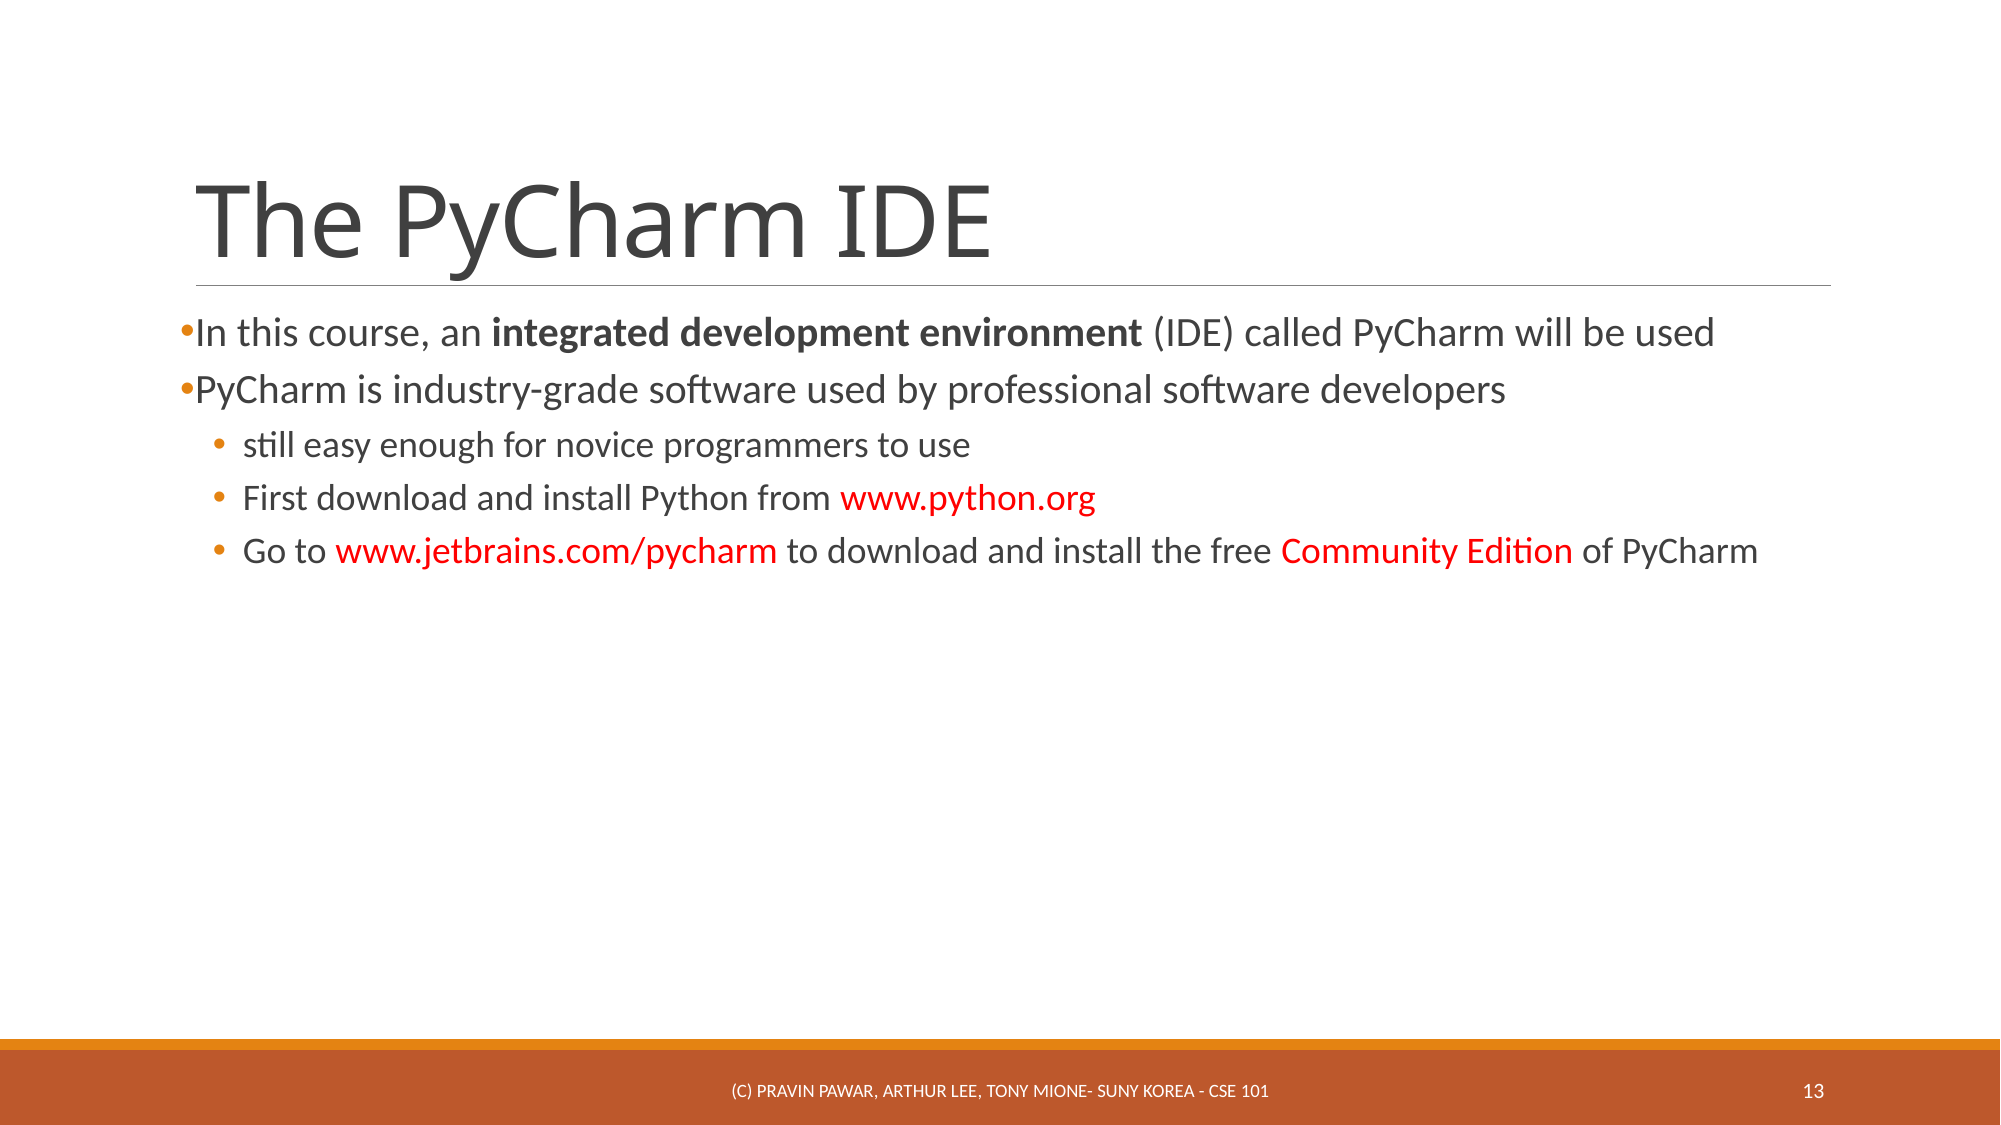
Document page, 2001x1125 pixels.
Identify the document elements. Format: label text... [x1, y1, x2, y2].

title The PyCharm IDE [180, 47, 1830, 285]
slide_number 13 [1624, 1059, 1840, 1120]
footer (c) Pravin Pawar, Arthur Lee, Tony Mione- SUNY Korea - CSE 101 [604, 1059, 1396, 1120]
list In this course, an integrated development environment (IDE) called PyCharm will be used PyCharm is industry-grade software used by professional software developers still easy enough for novice programmers to use First download and install Python from www.python.org Go to www.jetbrains.com/pycharm to download and install the free Community Edition of PyCharm [180, 302, 1830, 963]
